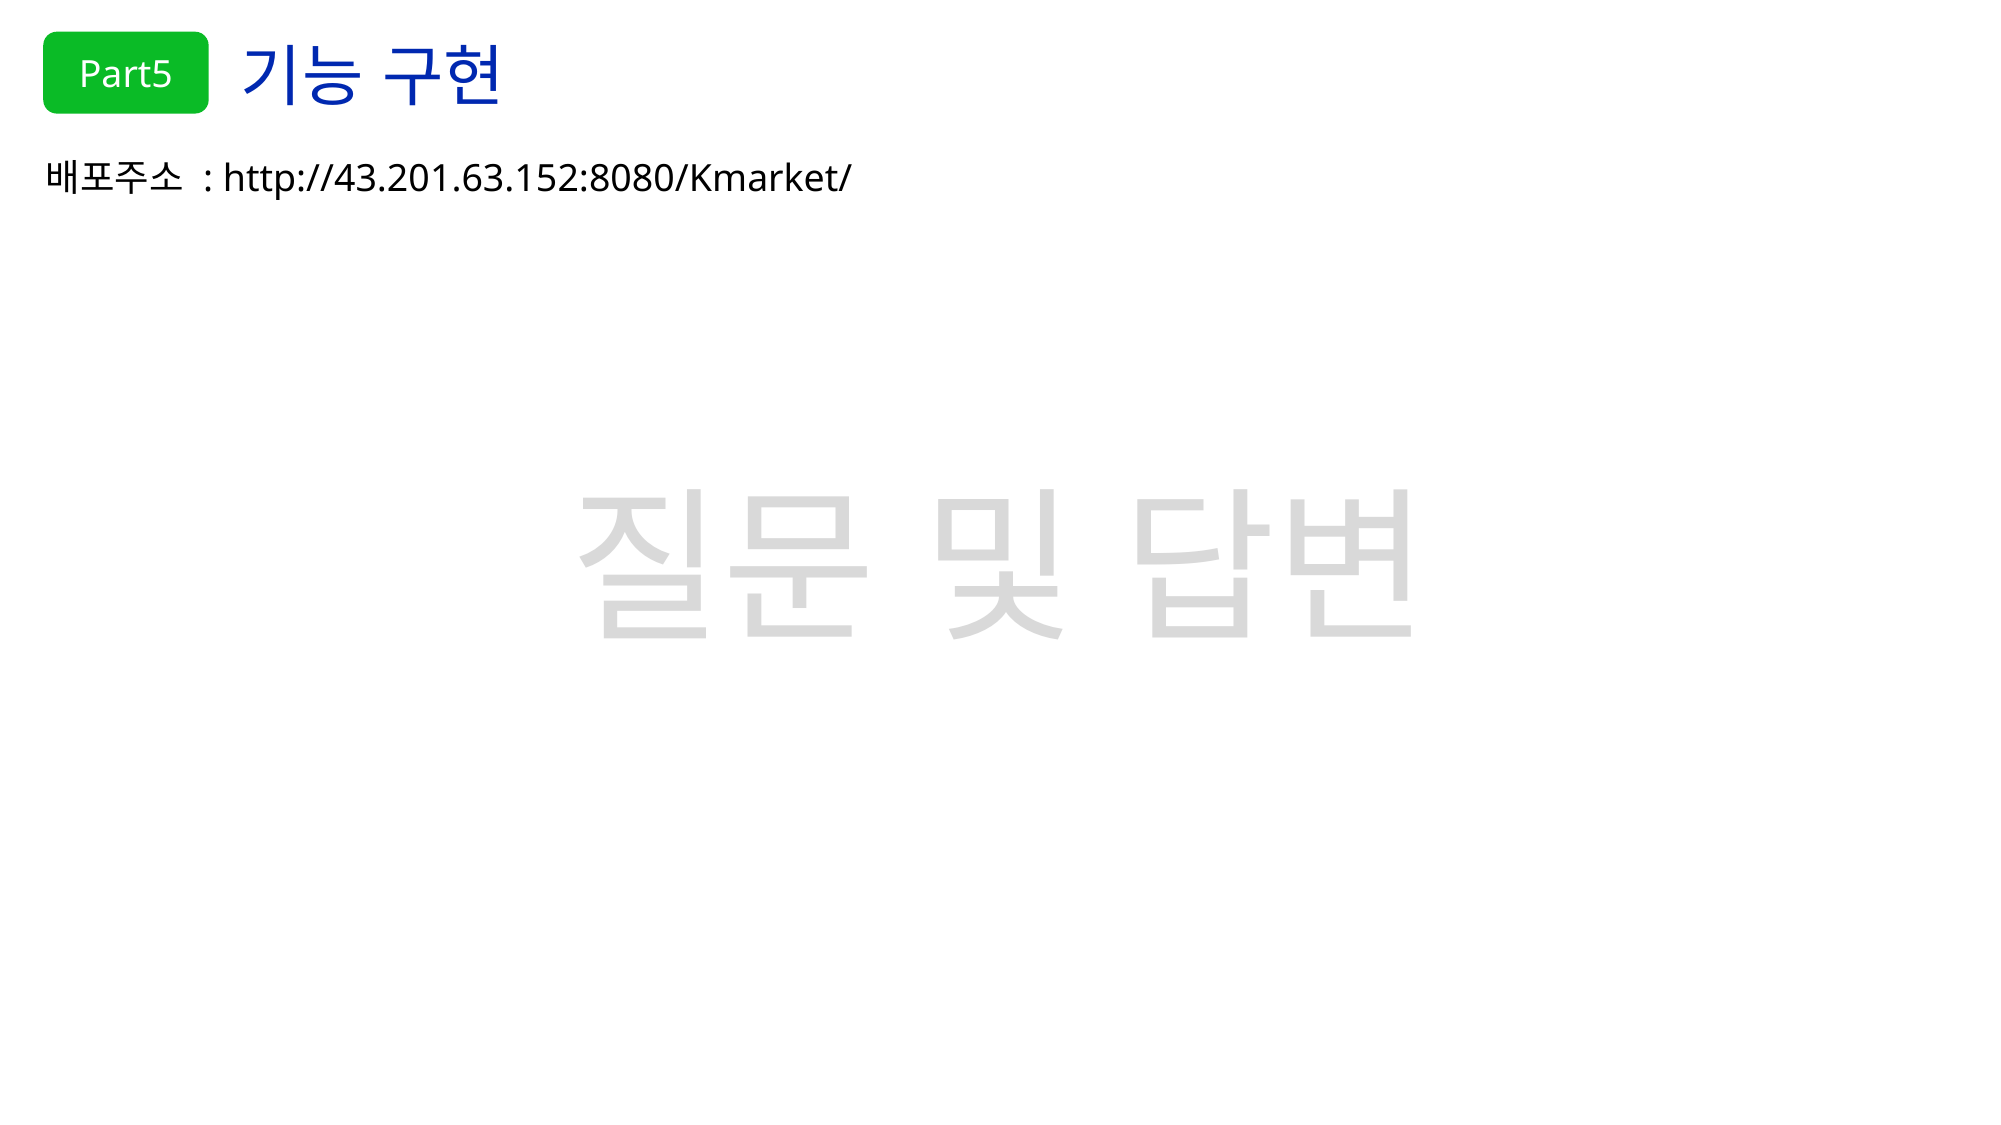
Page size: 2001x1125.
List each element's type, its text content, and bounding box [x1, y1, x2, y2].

text_box 배포주소 : http://43.201.63.152:8080/Kmarket/ [30, 146, 868, 207]
title 기능 구현 [225, 30, 1971, 127]
text_box Part5 [42, 30, 210, 115]
text_box 질문 및 답변 [554, 453, 1446, 669]
